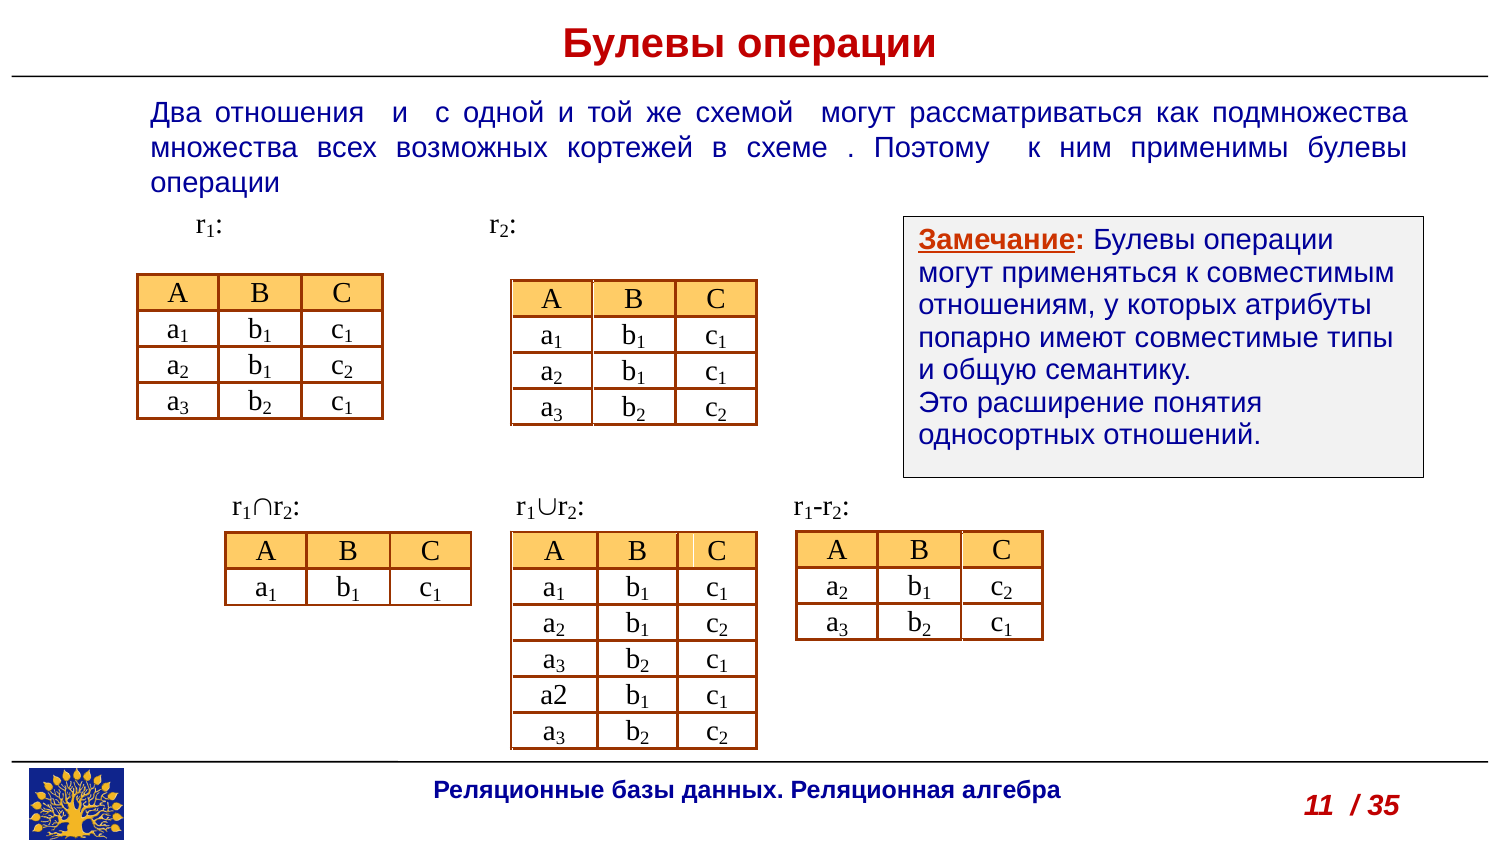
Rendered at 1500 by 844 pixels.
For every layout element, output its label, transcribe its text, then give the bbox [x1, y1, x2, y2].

text_box Булевы операции [0, 8, 1500, 76]
picture [29, 768, 124, 840]
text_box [135, 206, 1070, 807]
text_box Замечание: Булевы операции могут применяться к совместимым отношениям, у которых атрибуты попарно имеют совместимые типы и общую семантику. Это расширение понятия односортных отношений. [1074, 216, 1424, 478]
